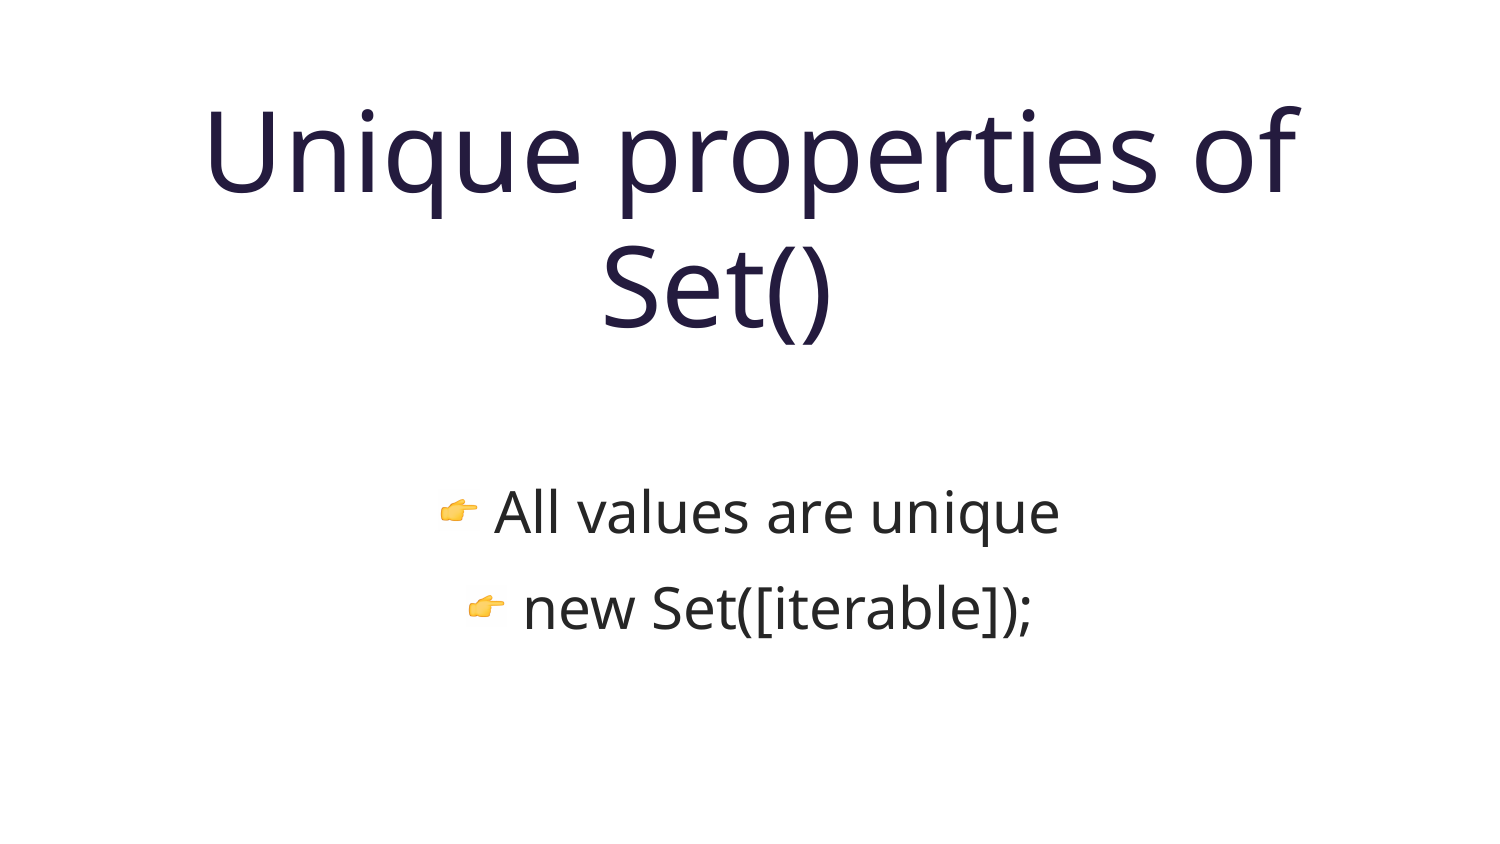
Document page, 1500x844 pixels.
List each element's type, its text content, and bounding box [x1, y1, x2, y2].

picture [466, 585, 507, 627]
title Unique properties of Set() [75, 22, 1425, 372]
list All values are unique new Set([iterable]); [75, 372, 1425, 754]
picture [438, 489, 480, 531]
